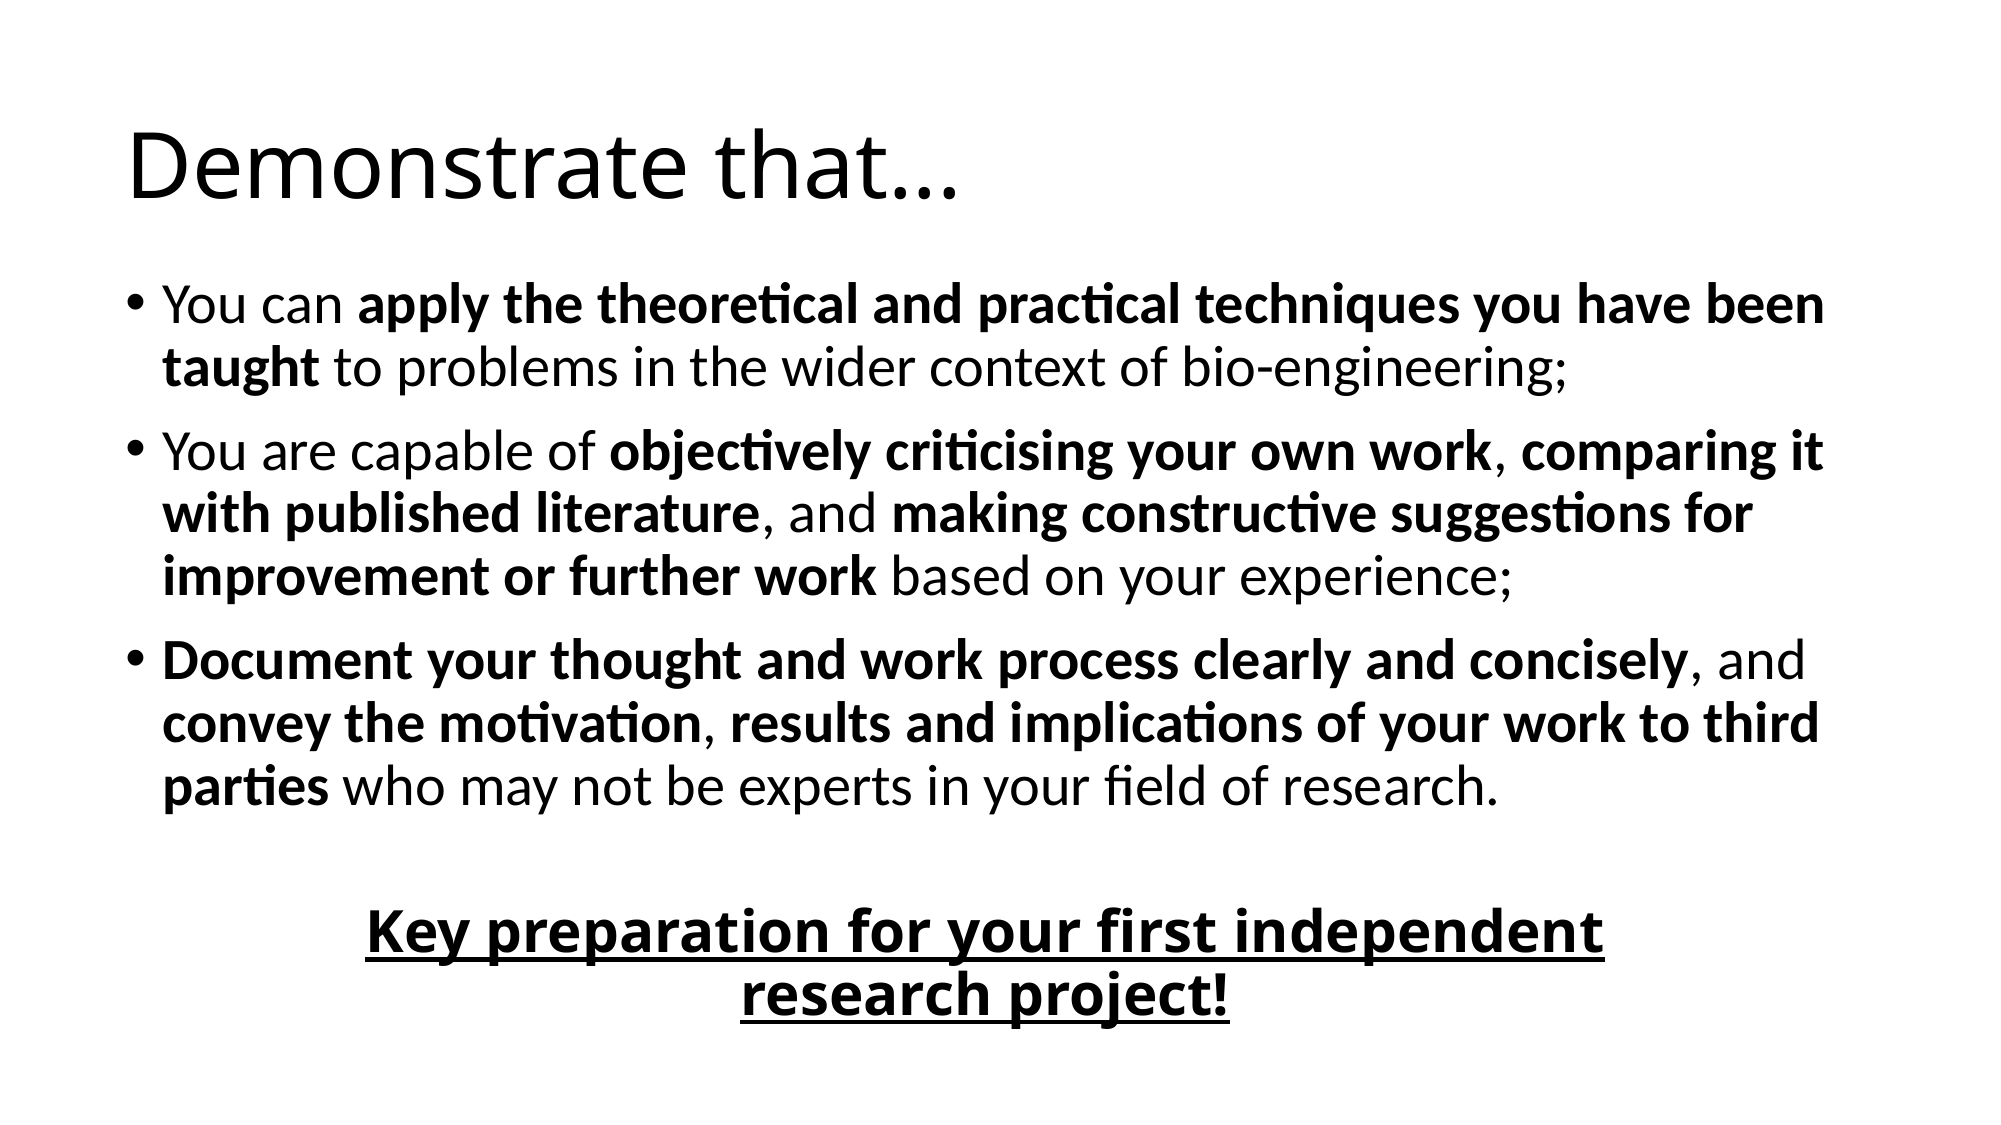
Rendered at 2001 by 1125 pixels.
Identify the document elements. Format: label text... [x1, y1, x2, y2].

text_box Key preparation for your first independent research project! [323, 885, 1647, 1046]
text_box You can apply the theoretical and practical techniques you have been taught to problems in the wider context of bio-engineering; You are capable of objectively criticising your own work, comparing it with published literature, and making constructive suggestions for improvement or further work based on your experience; Document your thought and work process clearly and concisely, and convey the motivation, results and implications of your work to third parties who may not be experts in your field of research. [110, 265, 1890, 979]
text_box Demonstrate that... [110, 59, 1890, 265]
